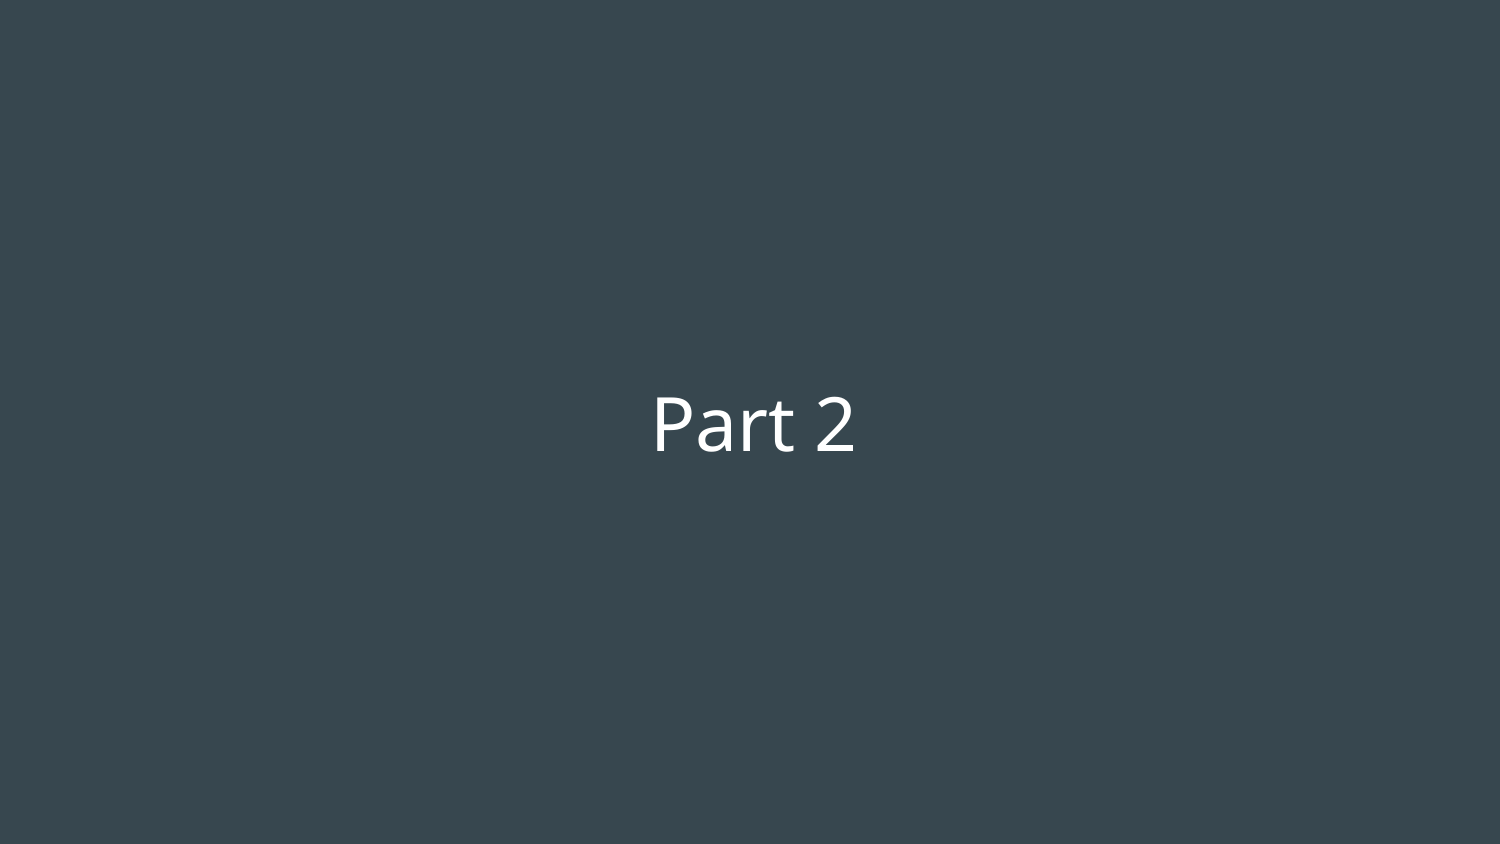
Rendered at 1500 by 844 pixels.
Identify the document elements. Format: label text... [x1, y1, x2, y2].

title Part 2 [110, 351, 1399, 493]
